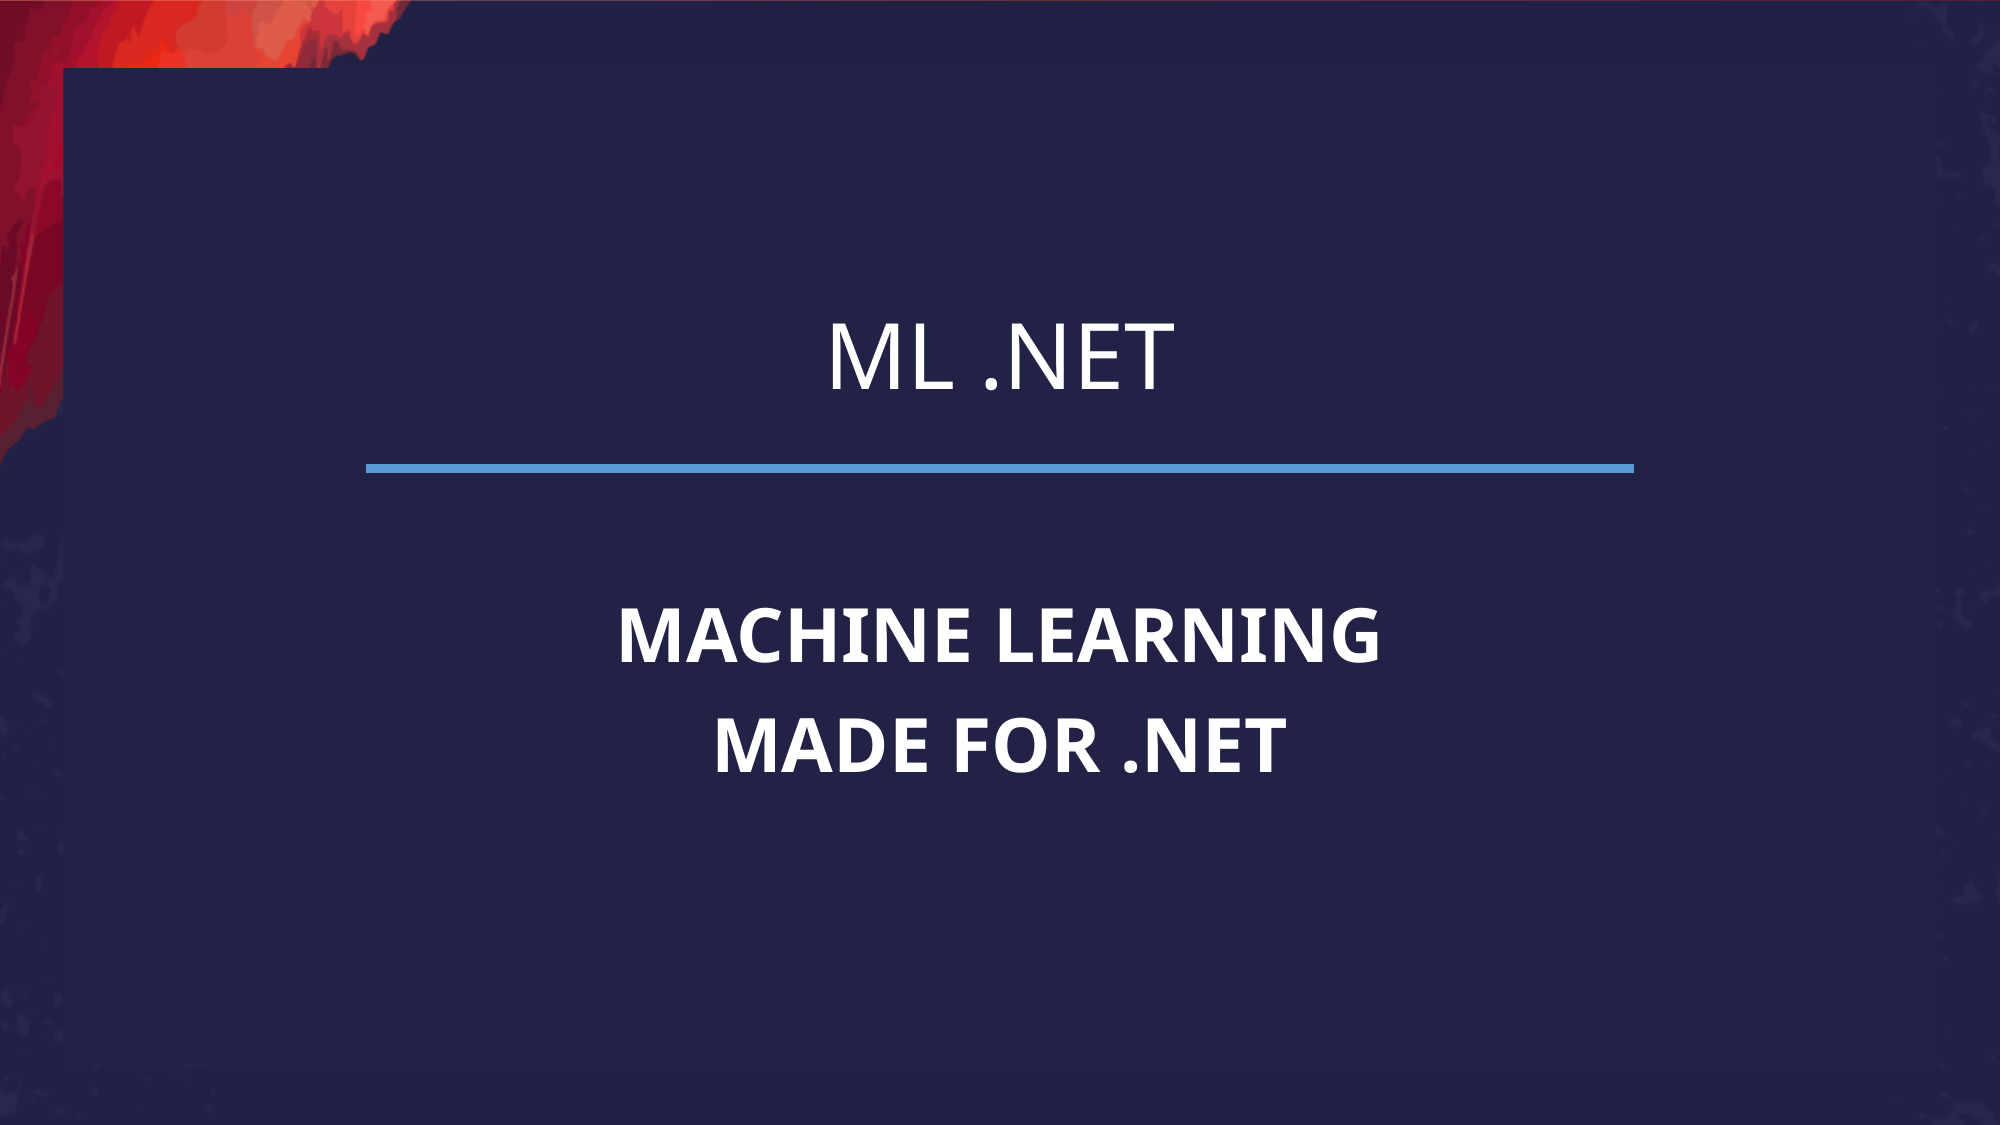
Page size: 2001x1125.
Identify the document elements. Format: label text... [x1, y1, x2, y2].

title ML .NET [365, 250, 1635, 468]
text_box MACHINE LEARNING MADE FOR .NET [365, 562, 1635, 795]
picture [0, 0, 2000, 1125]
